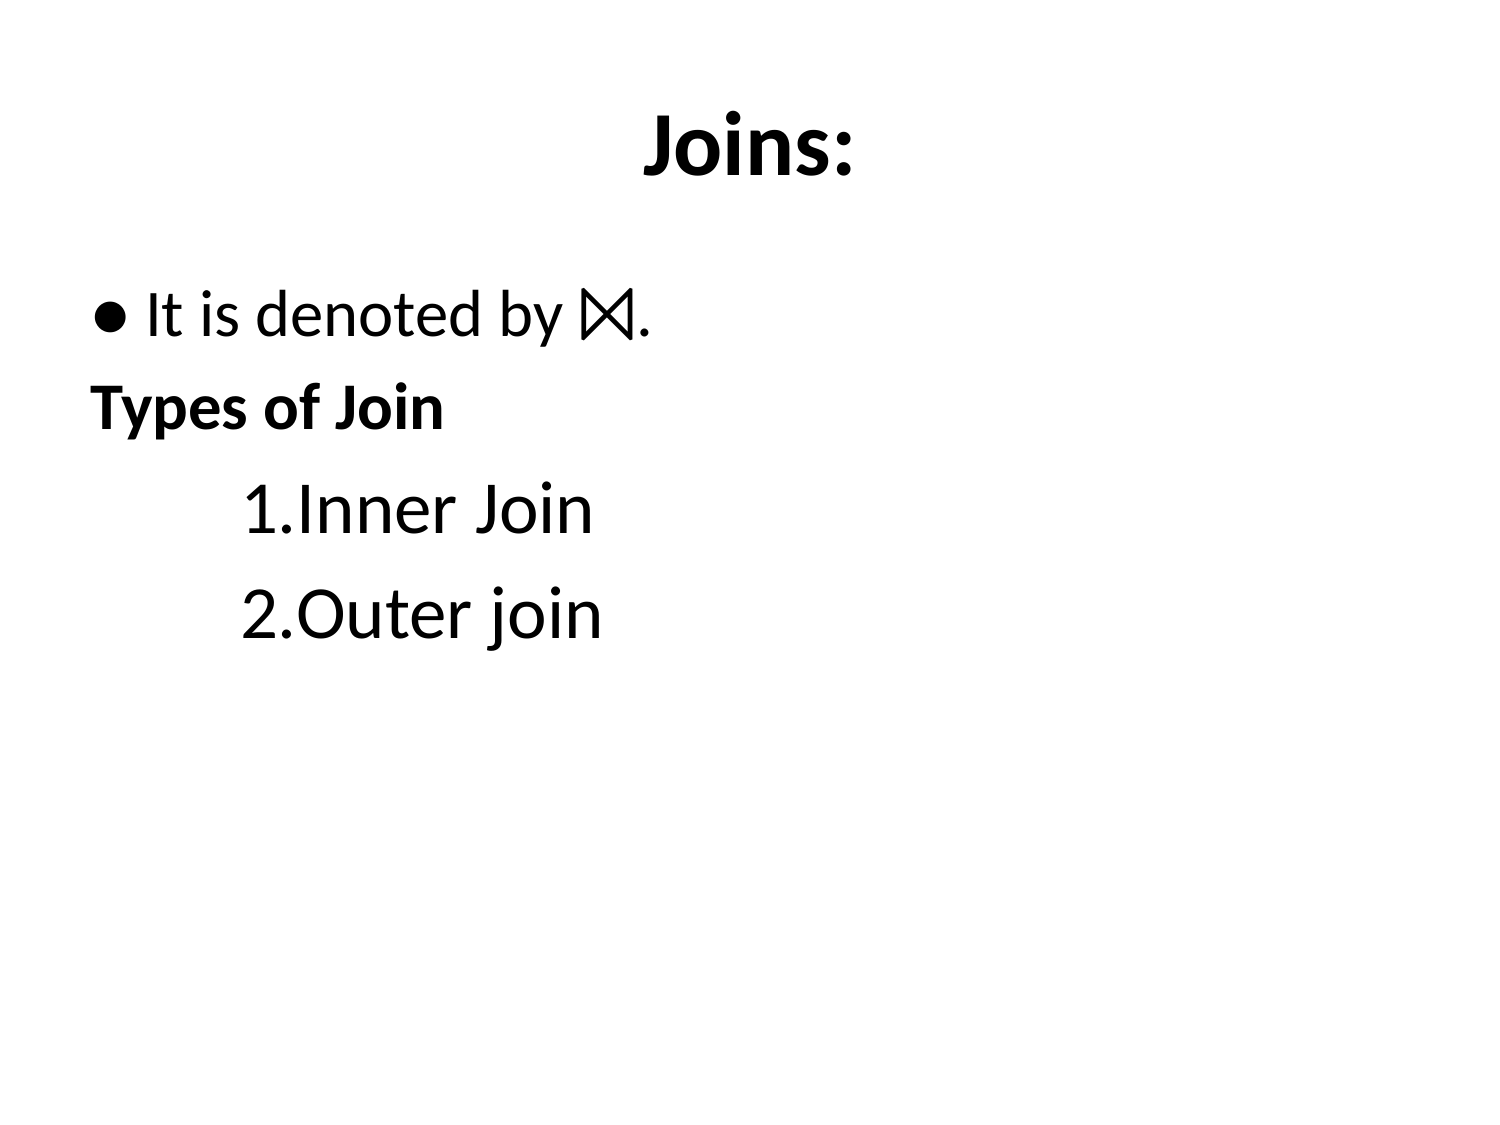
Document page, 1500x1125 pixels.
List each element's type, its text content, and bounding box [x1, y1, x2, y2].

list ● It is denoted by ⨝. Types of Join 1.Inner Join 2.Outer join [75, 262, 1425, 1005]
title Joins: [75, 45, 1425, 233]
